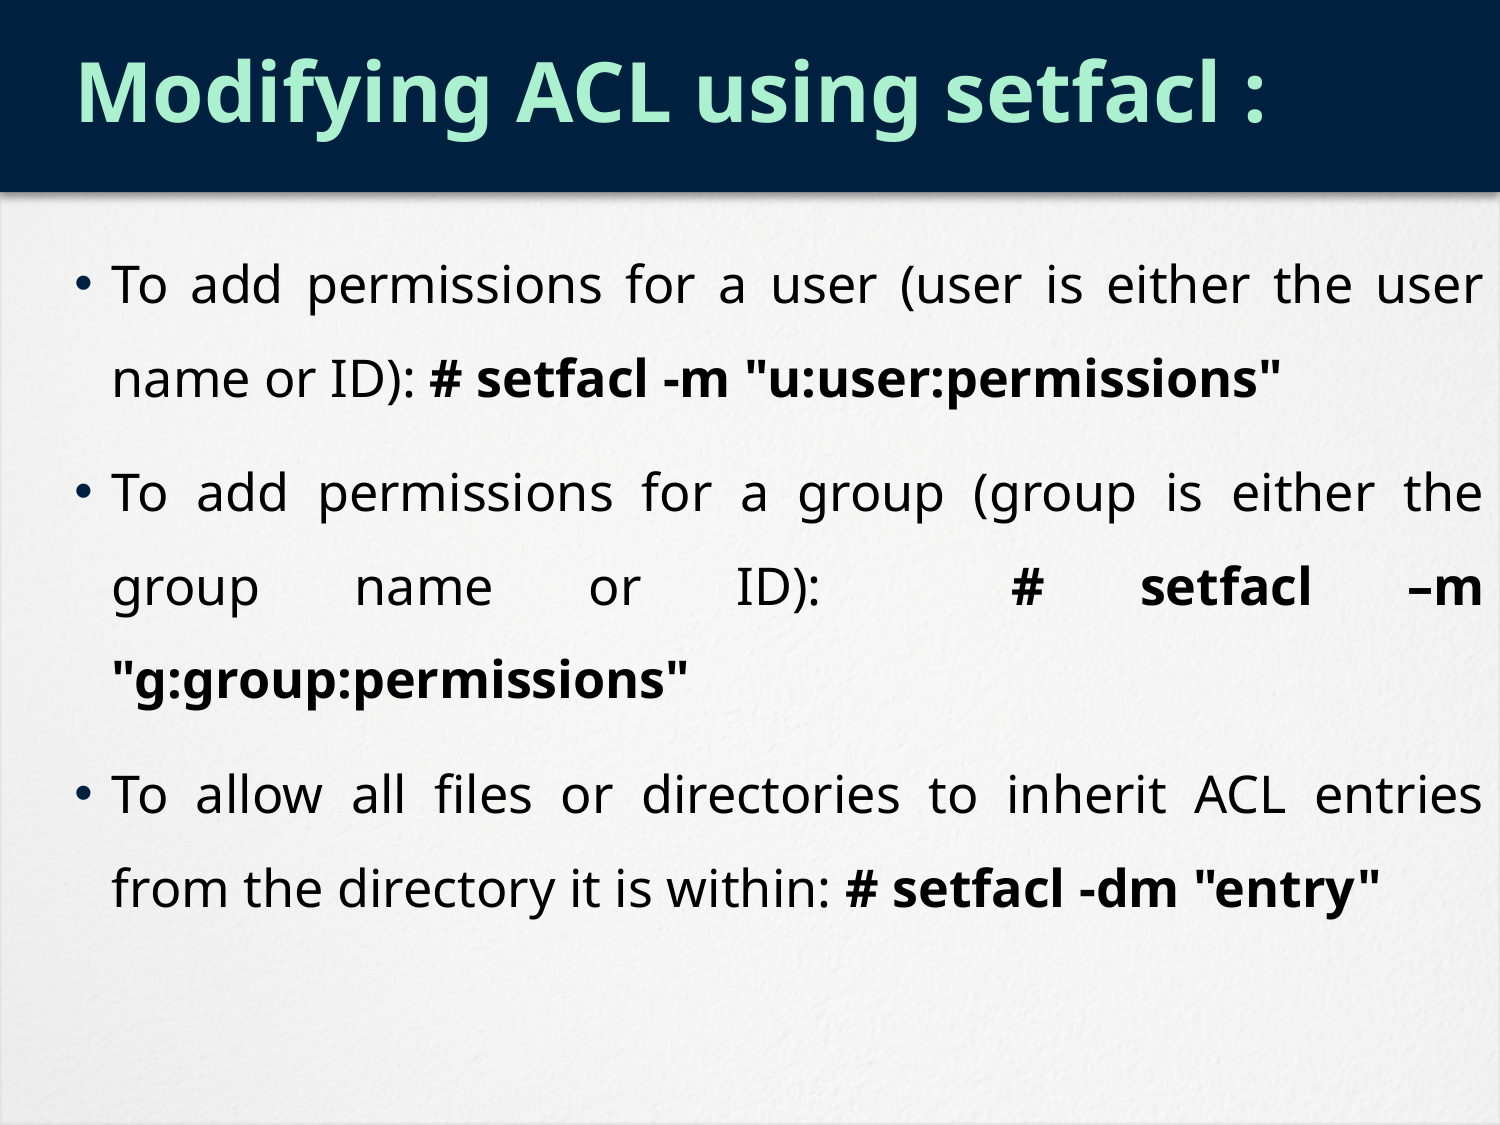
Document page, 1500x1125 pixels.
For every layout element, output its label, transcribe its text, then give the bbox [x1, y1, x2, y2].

title Modifying ACL using setfacl : [59, 0, 1500, 193]
list To add permissions for a user (user is either the user name or ID): # setfacl -m "u:user:permissions" To add permissions for a group (group is either the group name or ID): # setfacl –m "g:group:permissions" To allow all files or directories to inherit ACL entries from the directory it is within: # setfacl -dm "entry" [59, 212, 1500, 1099]
